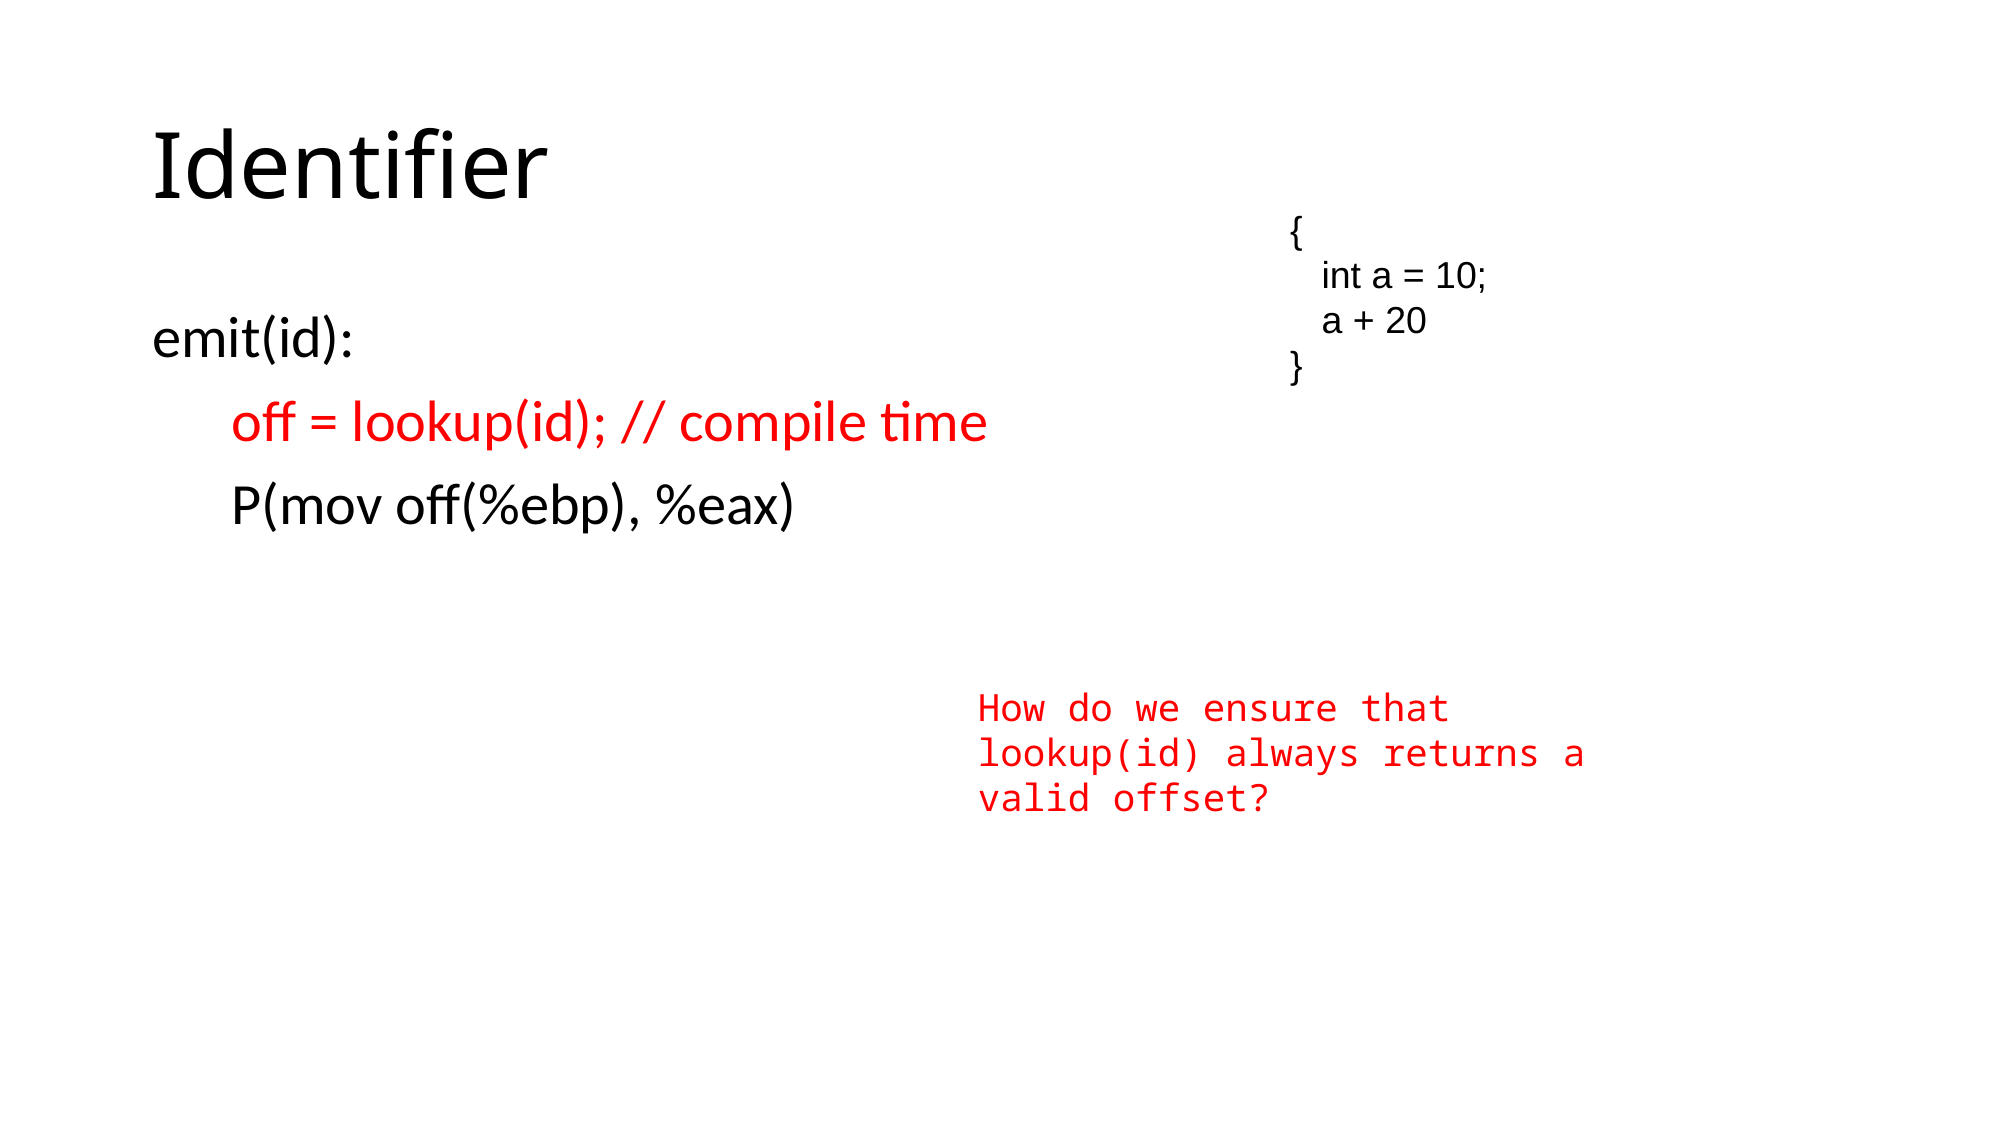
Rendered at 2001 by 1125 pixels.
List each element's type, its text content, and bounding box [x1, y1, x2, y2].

title Identifier [137, 59, 1863, 278]
list emit(id): off = lookup(id); // compile time P(mov off(%ebp), %eax) [137, 299, 1863, 1014]
text_box How do we ensure that lookup(id) always returns a valid offset? [963, 676, 1657, 827]
text_box { int a = 10; a + 20 } [1233, 153, 1704, 438]
